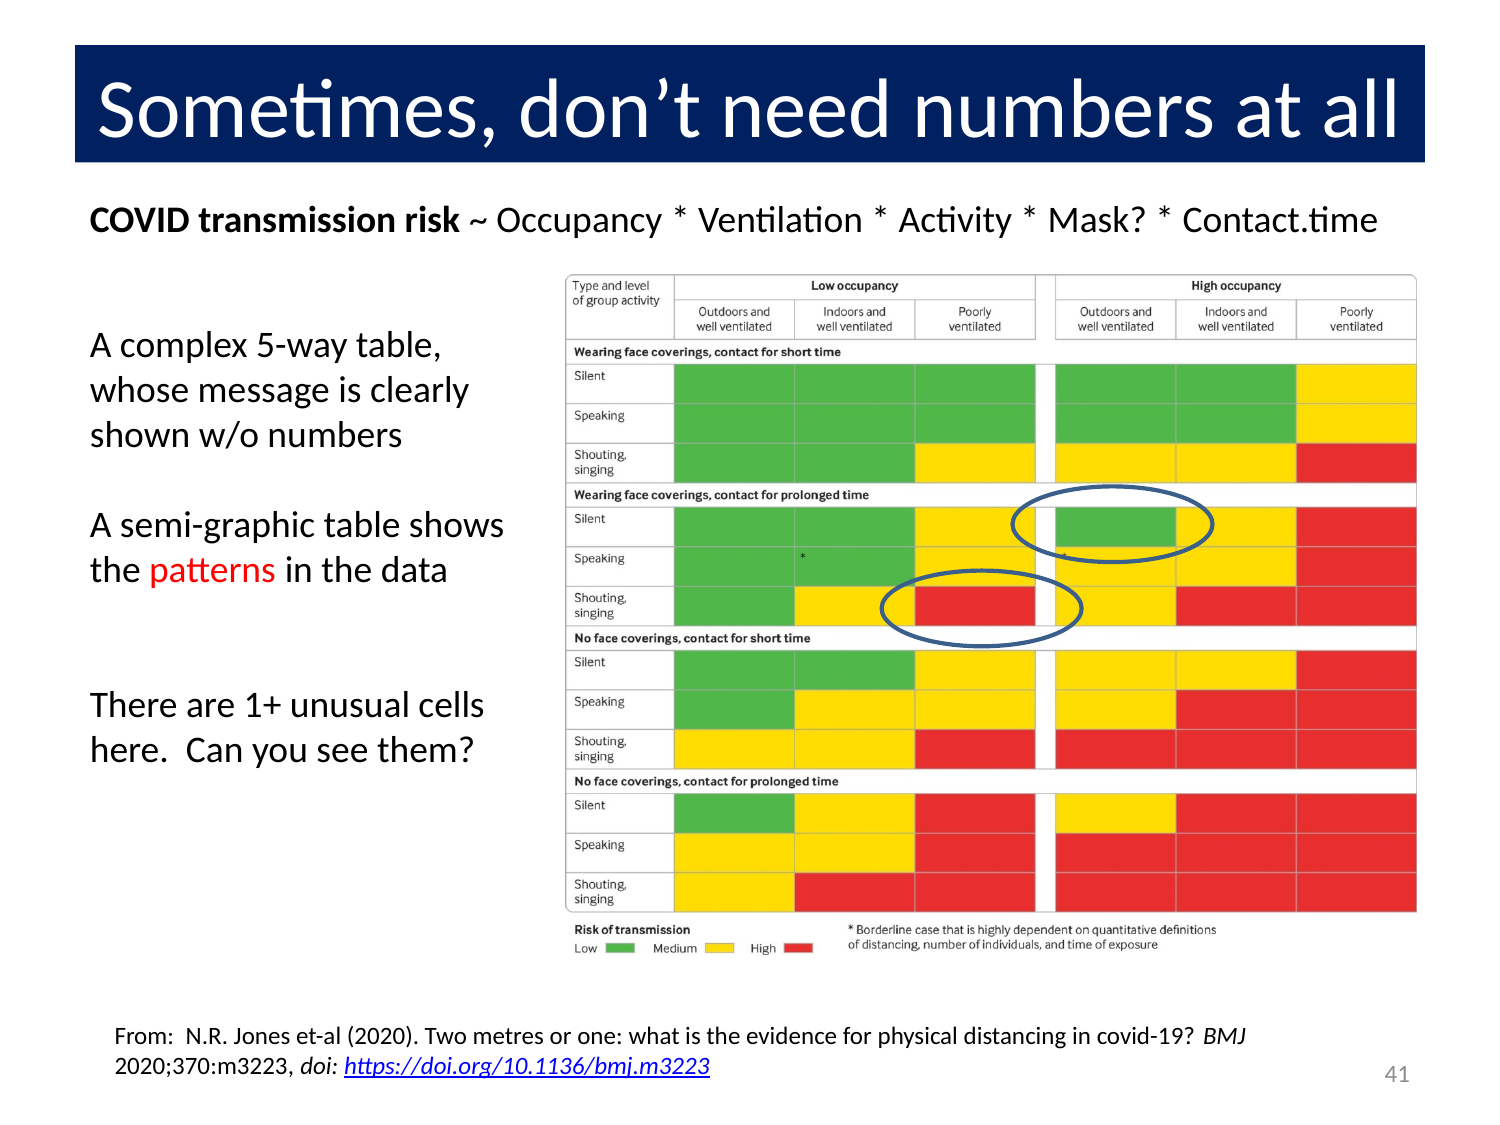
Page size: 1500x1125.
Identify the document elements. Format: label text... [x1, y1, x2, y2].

text_box COVID transmission risk ~ Occupancy * Ventilation * Activity * Mask? * Contact.time [74, 187, 1438, 248]
picture [565, 274, 1417, 956]
slide_number 41 [1074, 1042, 1425, 1103]
text_box A complex 5-way table, whose message is clearly shown w/o numbers A semi-graphic table shows the patterns in the data There are 1+ unusual cells here. Can you see them? [74, 312, 525, 778]
text_box From: N.R. Jones et-al (2020). Two metres or one: what is the evidence for physical distancing in covid-19? BMJ 2020;370:m3223, doi: https://doi.org/10.1136/bmj.m3223 [99, 1012, 1388, 1088]
title Sometimes, don’t need numbers at all [75, 45, 1425, 163]
